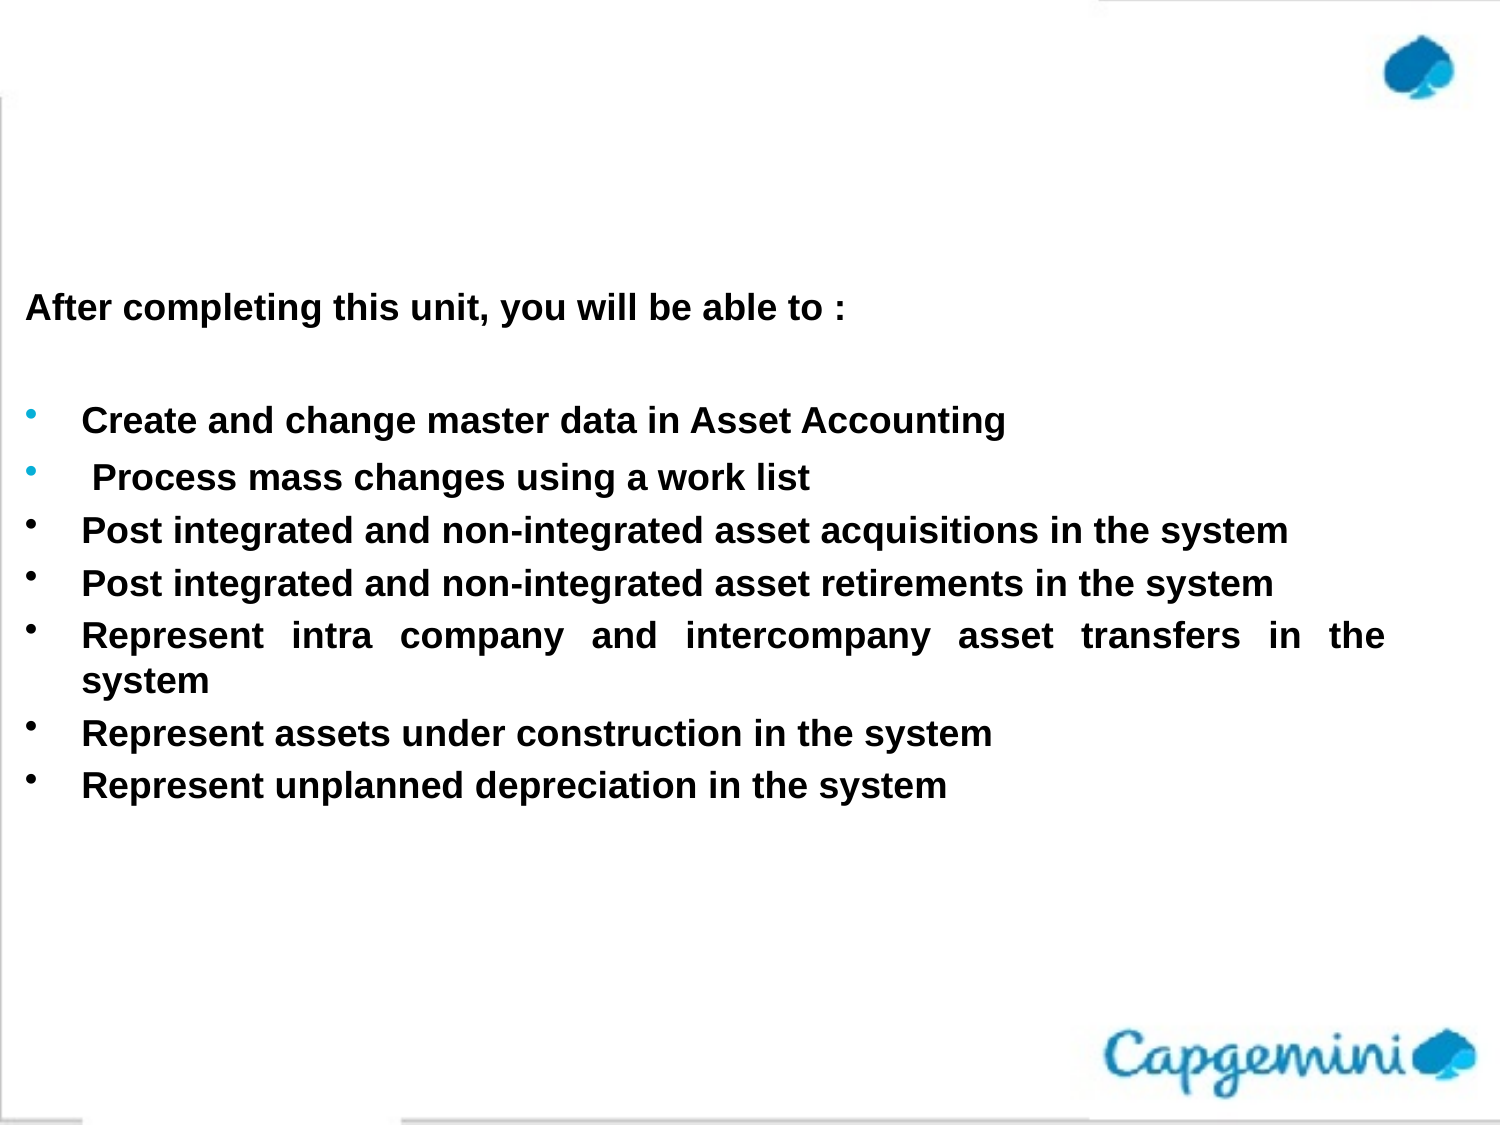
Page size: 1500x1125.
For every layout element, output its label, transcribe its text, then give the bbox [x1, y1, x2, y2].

list After completing this unit, you will be able to : Create and change master data in Asset Accounting Process mass changes using a work list Post integrated and non-integrated asset acquisitions in the system Post integrated and non-integrated asset retirements in the system Represent intra company and intercompany asset transfers in the system Represent assets under construction in the system Represent unplanned depreciation in the system [24, 124, 1387, 1001]
picture [0, 0, 1500, 1125]
